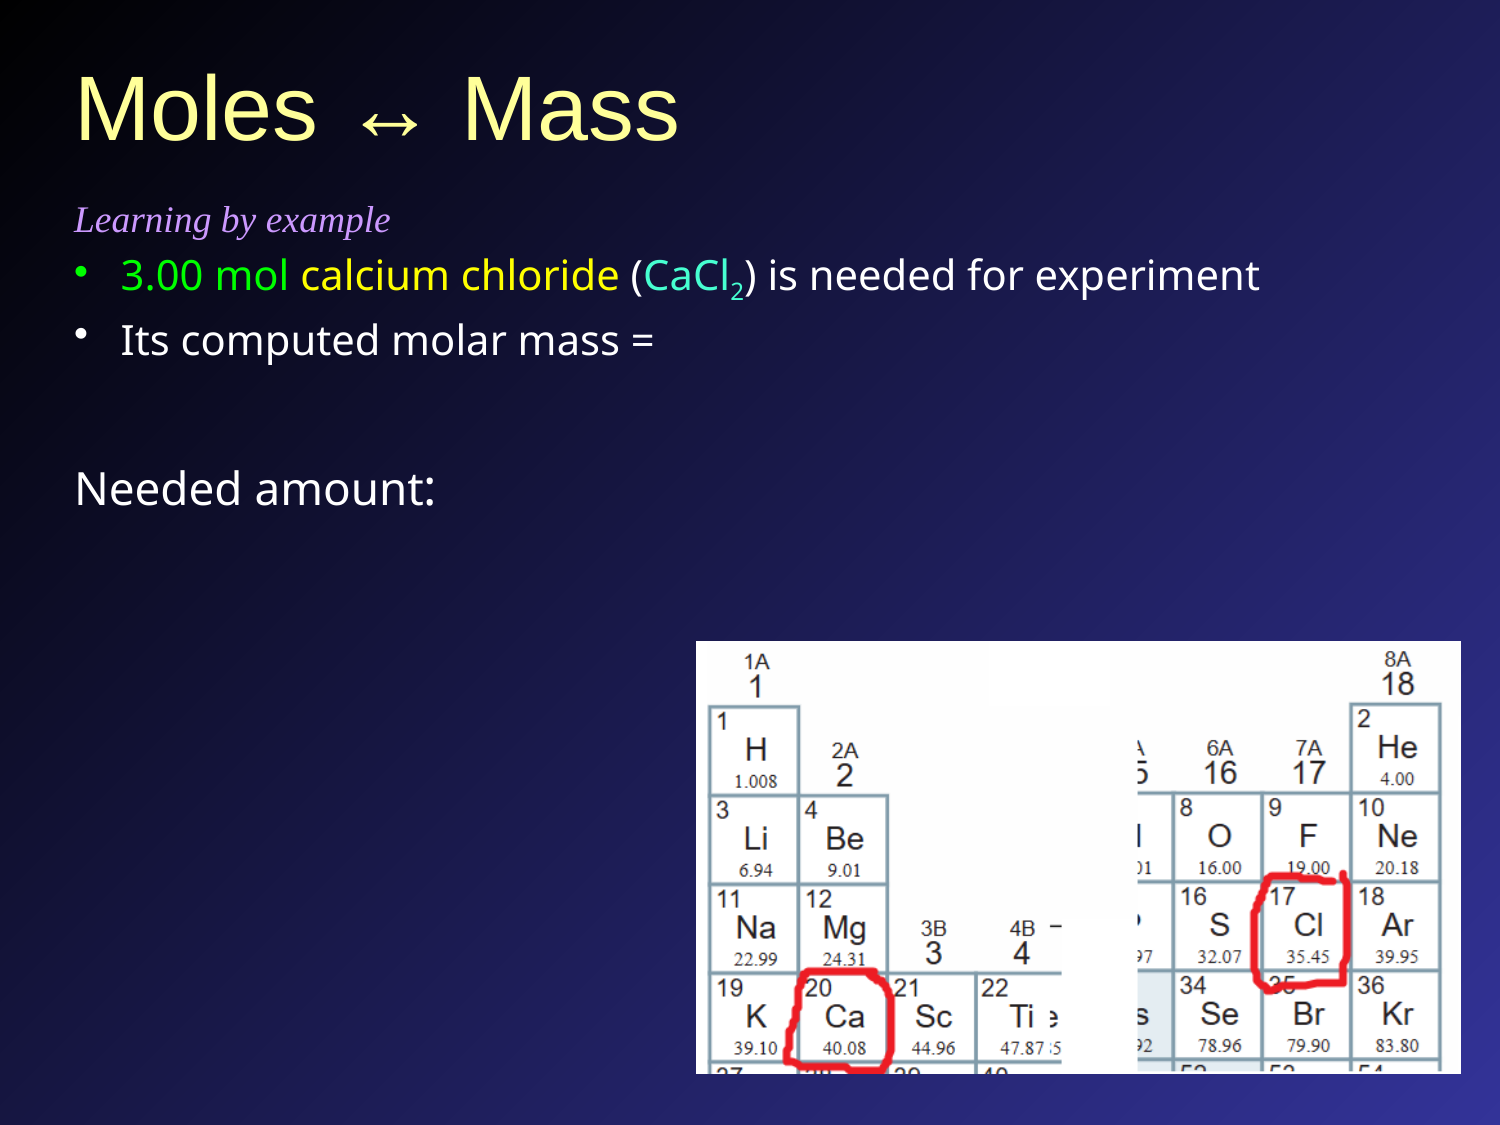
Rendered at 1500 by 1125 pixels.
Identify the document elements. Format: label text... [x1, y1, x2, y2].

picture [696, 641, 1461, 1075]
title Moles ↔ Mass [58, 40, 1441, 167]
